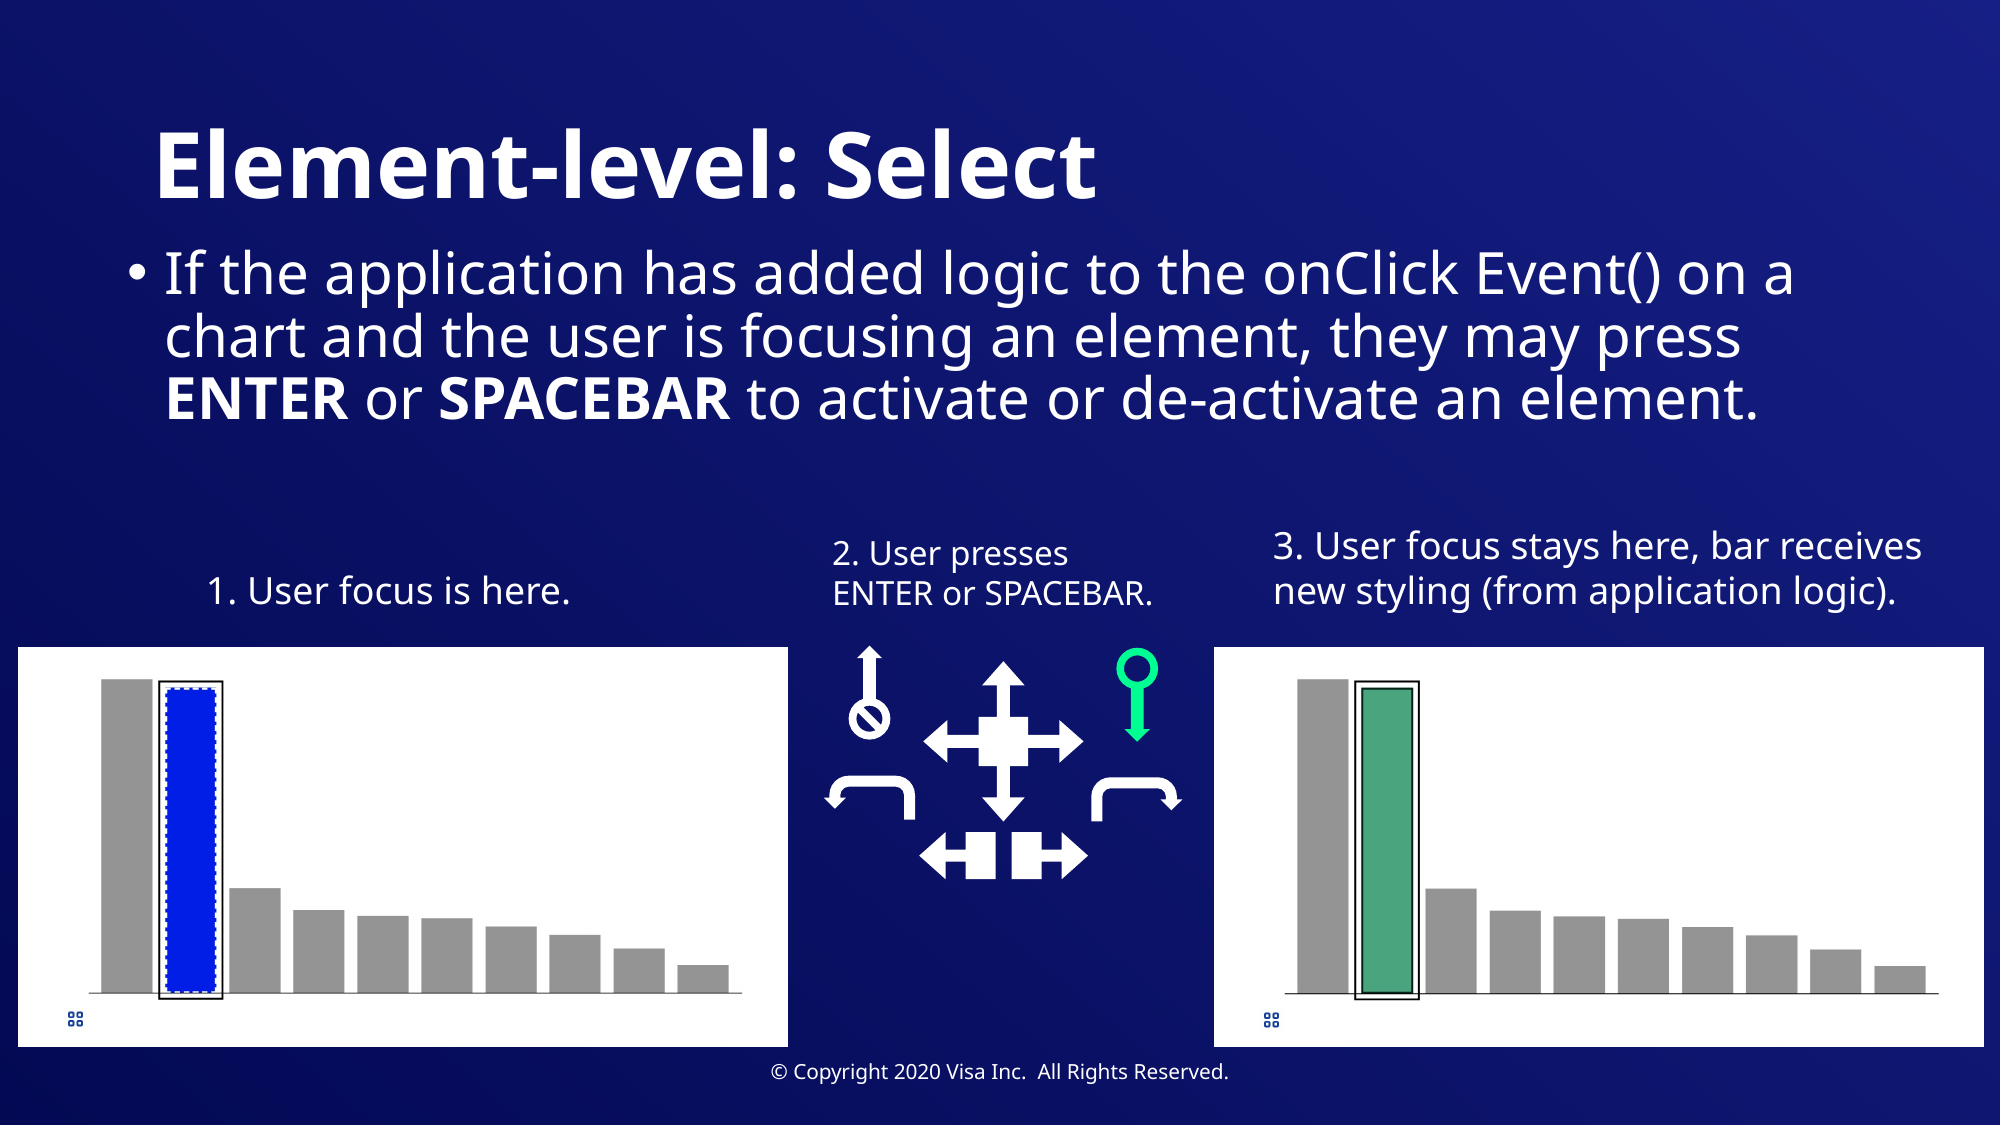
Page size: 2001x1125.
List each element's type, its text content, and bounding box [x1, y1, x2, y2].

list If the application has added logic to the onClick Event() on a chart and the user is focusing an element, they may press ENTER or SPACEBAR to activate or de-activate an element. [112, 236, 1911, 451]
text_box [823, 645, 1183, 880]
text_box 1. User focus is here. [191, 559, 587, 620]
title Element-level: Select [137, 59, 1863, 236]
text_box 3. User focus stays here, bar receives new styling (from application logic). [1258, 514, 1940, 620]
text_box 2. User presses ENTER or SPACEBAR. [817, 524, 1190, 620]
footer © Copyright 2020 Visa Inc. All Rights Reserved. [662, 1042, 1338, 1103]
picture [1214, 647, 1984, 1047]
picture [18, 647, 788, 1047]
